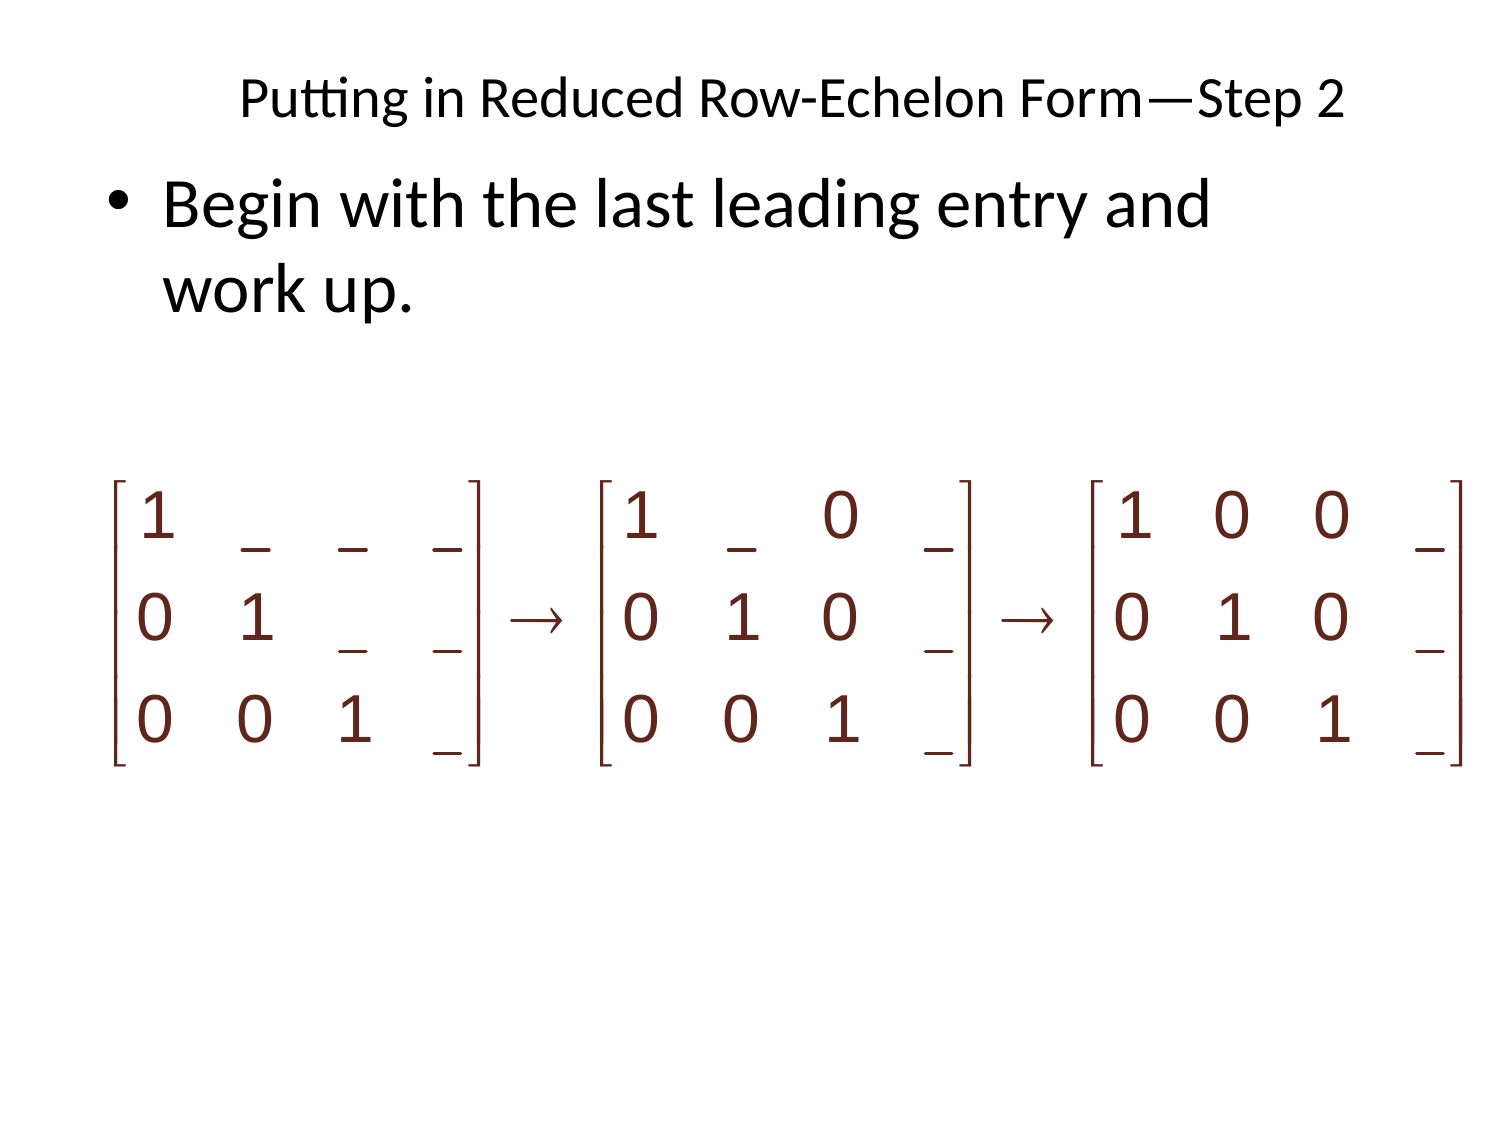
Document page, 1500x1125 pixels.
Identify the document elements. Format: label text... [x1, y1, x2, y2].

list Begin with the last leading entry and work up. [91, 149, 1480, 1111]
title Putting in Reduced Row-Echelon Form—Step 2 [125, 50, 1463, 138]
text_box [98, 465, 1487, 783]
